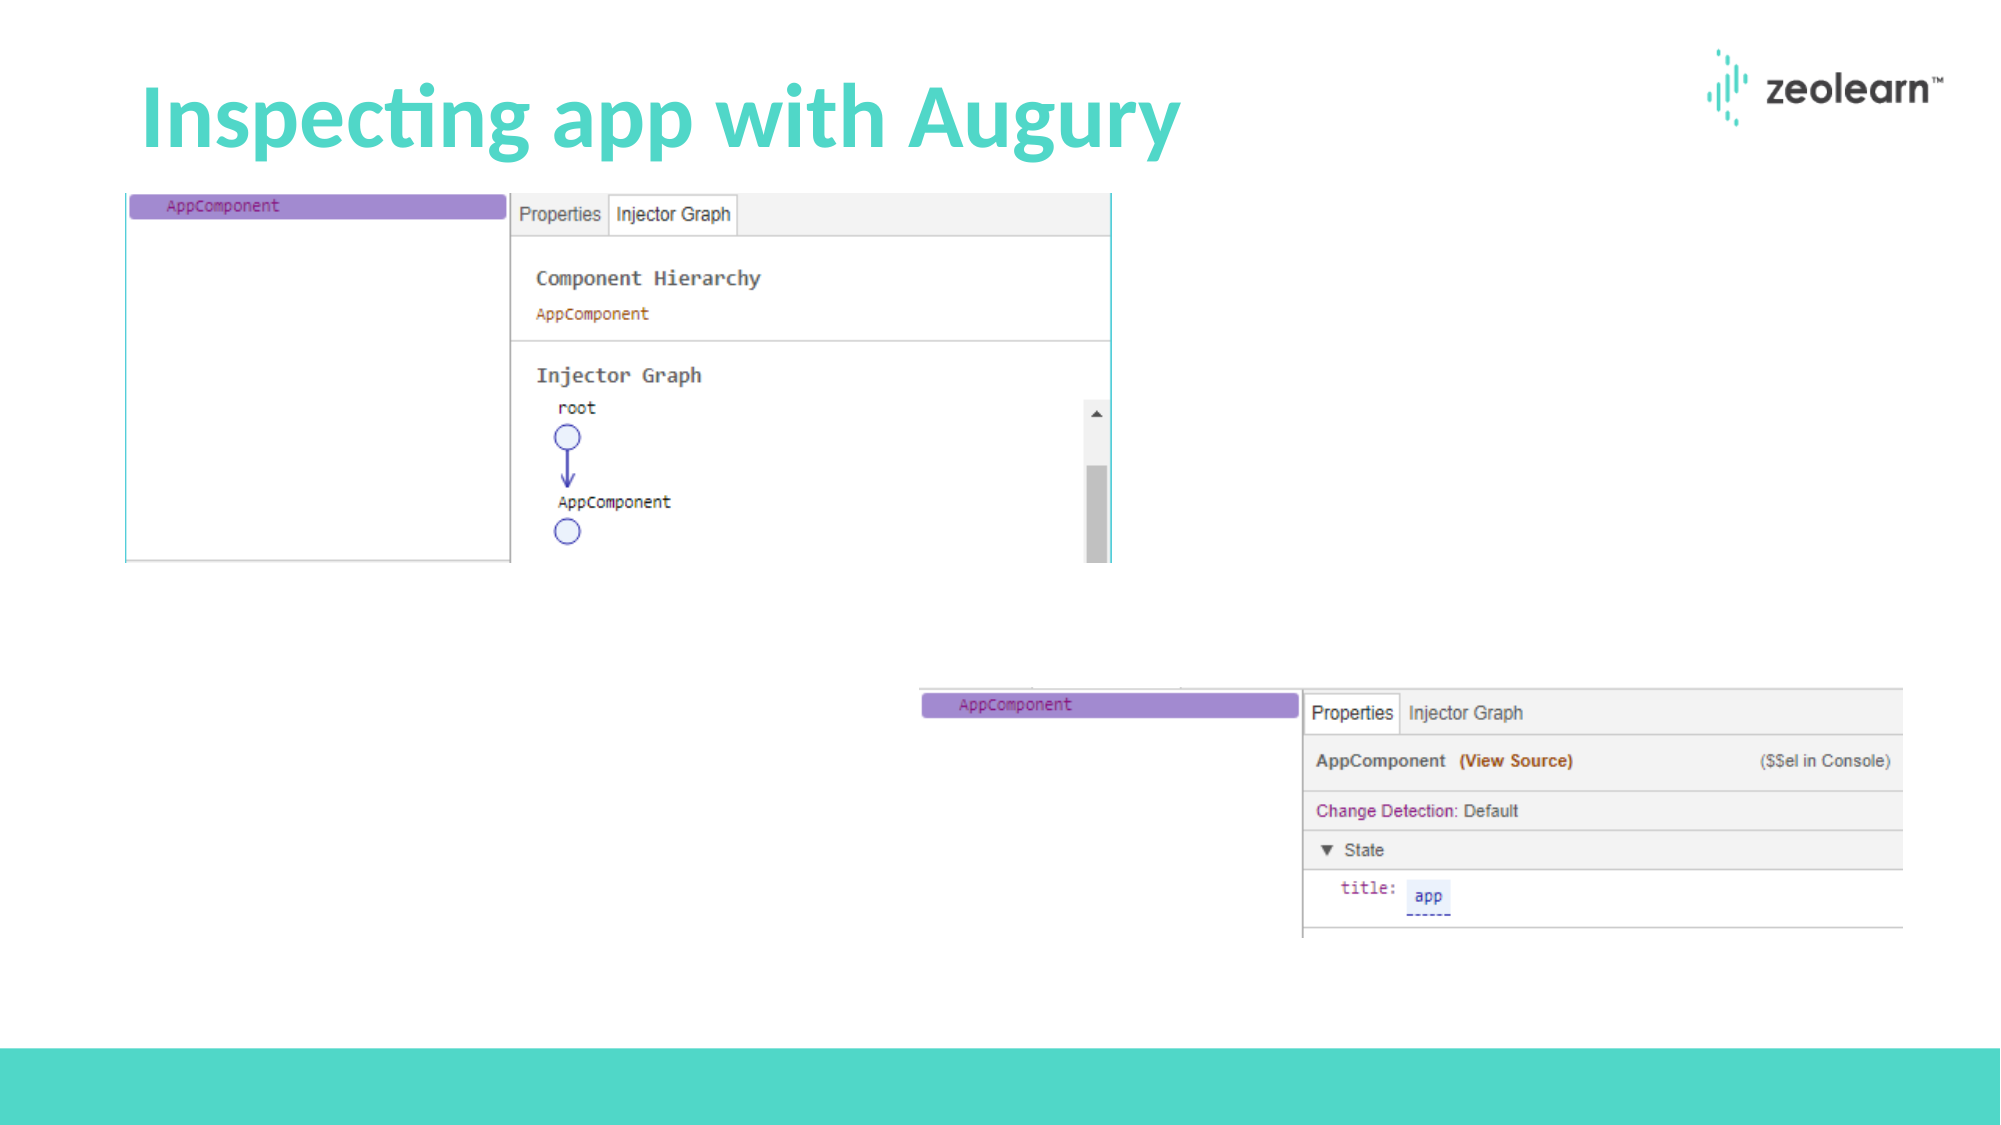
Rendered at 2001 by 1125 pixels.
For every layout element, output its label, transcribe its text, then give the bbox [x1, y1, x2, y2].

picture [1686, 37, 1965, 140]
picture [919, 687, 1903, 938]
title Inspecting app with Augury [125, 47, 1867, 189]
picture [125, 193, 1112, 563]
